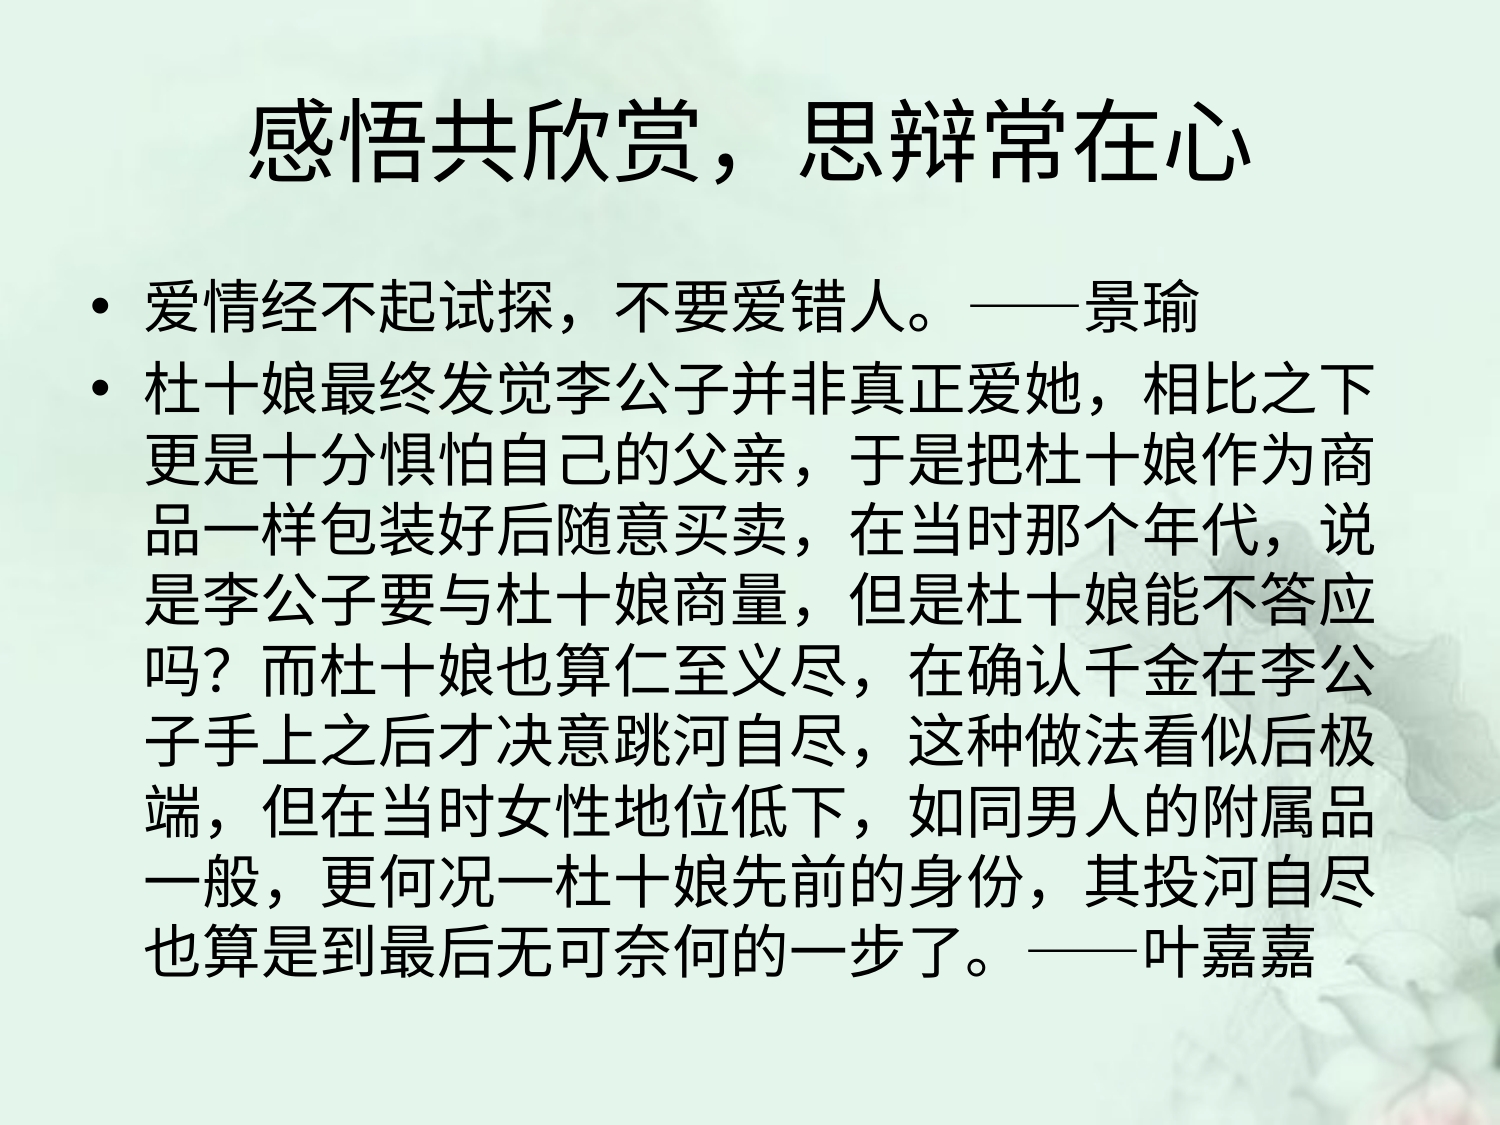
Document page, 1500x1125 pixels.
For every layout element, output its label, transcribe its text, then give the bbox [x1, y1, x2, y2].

title 感悟共欣赏，思辩常在心 [75, 45, 1425, 233]
list 爱情经不起试探，不要爱错人。——景瑜 杜十娘最终发觉李公子并非真正爱她，相比之下更是十分惧怕自己的父亲，于是把杜十娘作为商品一样包装好后随意买卖，在当时那个年代，说是李公子要与杜十娘商量，但是杜十娘能不答应吗？而杜十娘也算仁至义尽，在确认千金在李公子手上之后才决意跳河自尽，这种做法看似后极端，但在当时女性地位低下，如同男人的附属品一般，更何况一杜十娘先前的身份，其投河自尽也算是到最后无可奈何的一步了。——叶嘉嘉 [75, 262, 1425, 1005]
